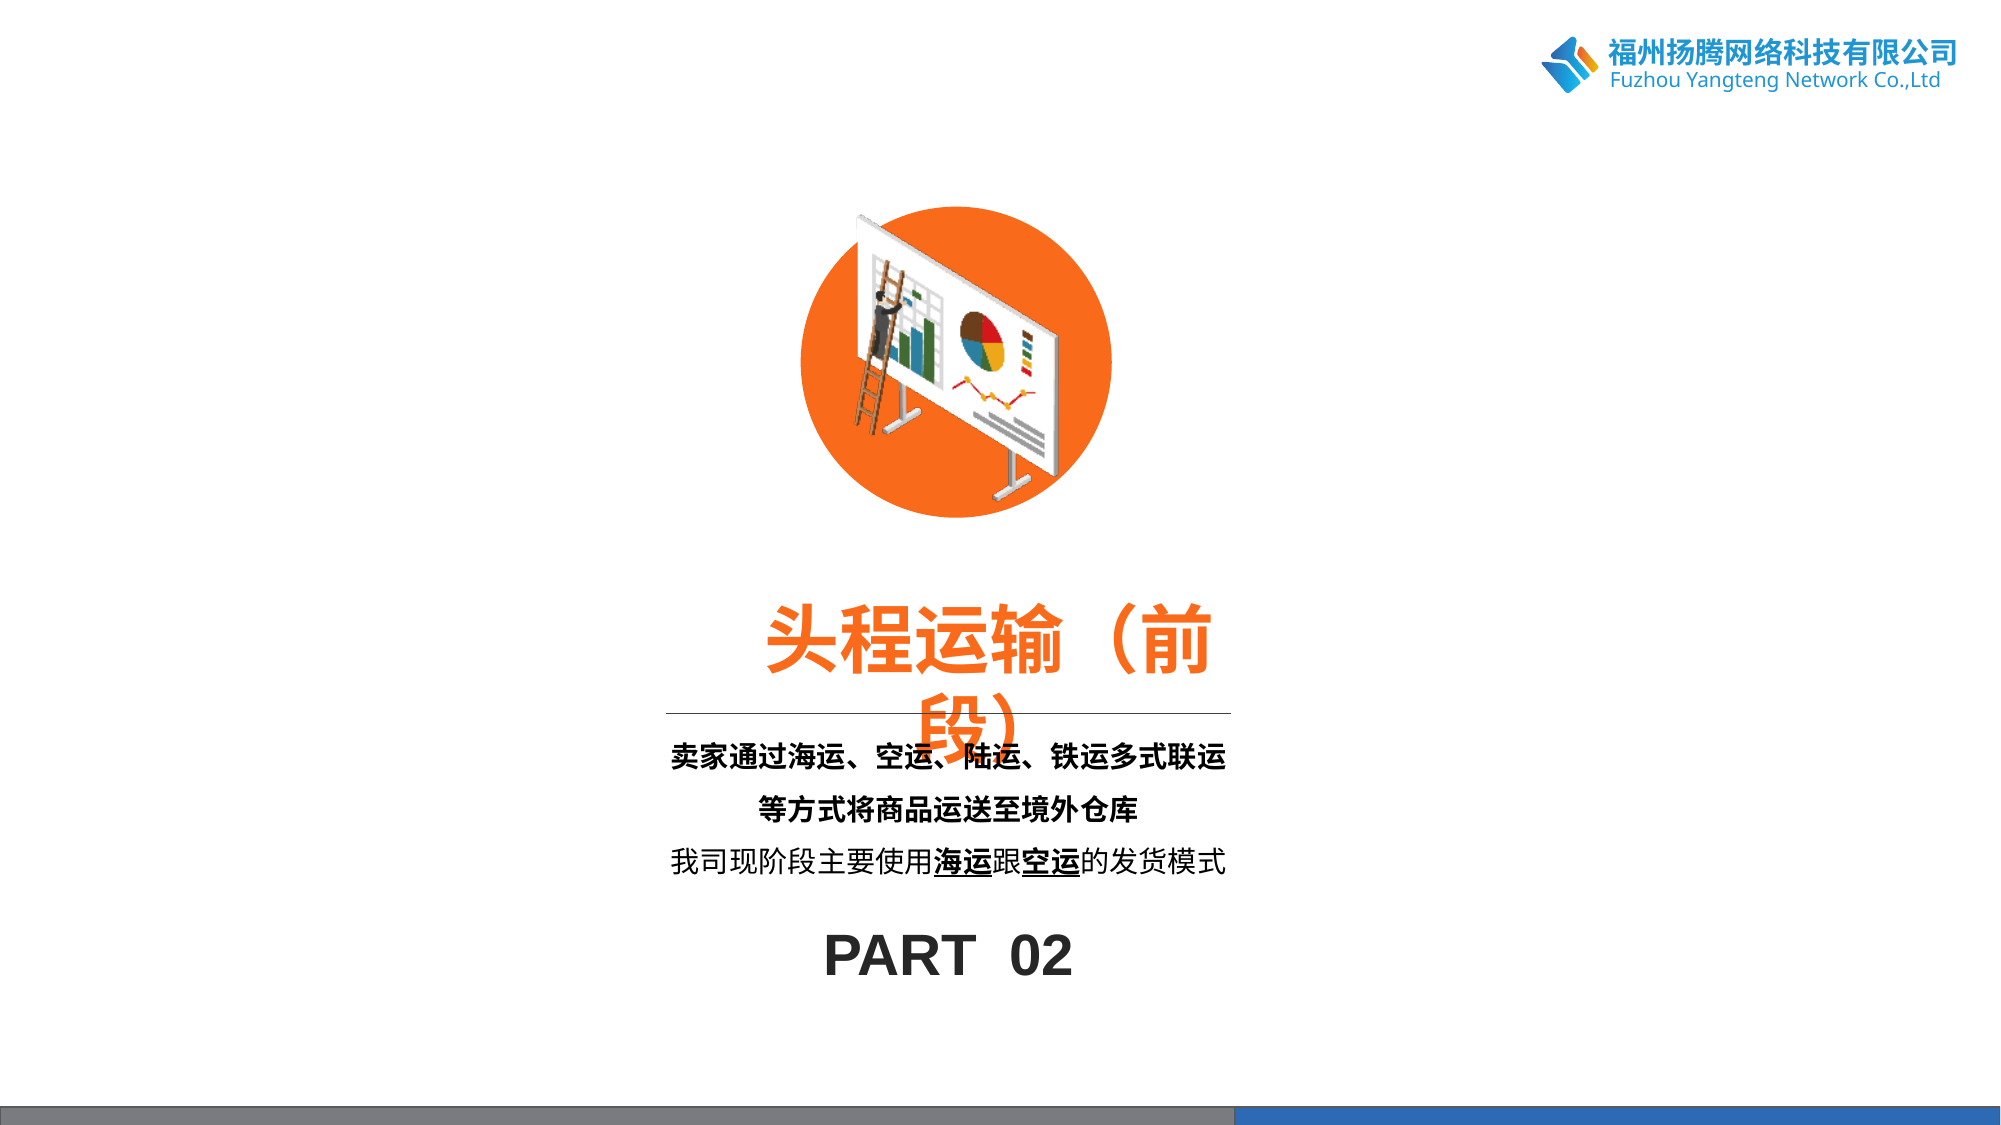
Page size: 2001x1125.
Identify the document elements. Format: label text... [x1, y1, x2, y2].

text_box 卖家通过海运、空运、陆运、铁运多式联运等方式将商品运送至境外仓库 我司现阶段主要使用海运跟空运的发货模式 [647, 713, 1250, 886]
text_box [774, 180, 1138, 544]
text_box 头程运输（前段） [690, 585, 1289, 780]
picture [1538, 33, 1601, 96]
text_box PART 02 [683, 887, 1215, 1018]
